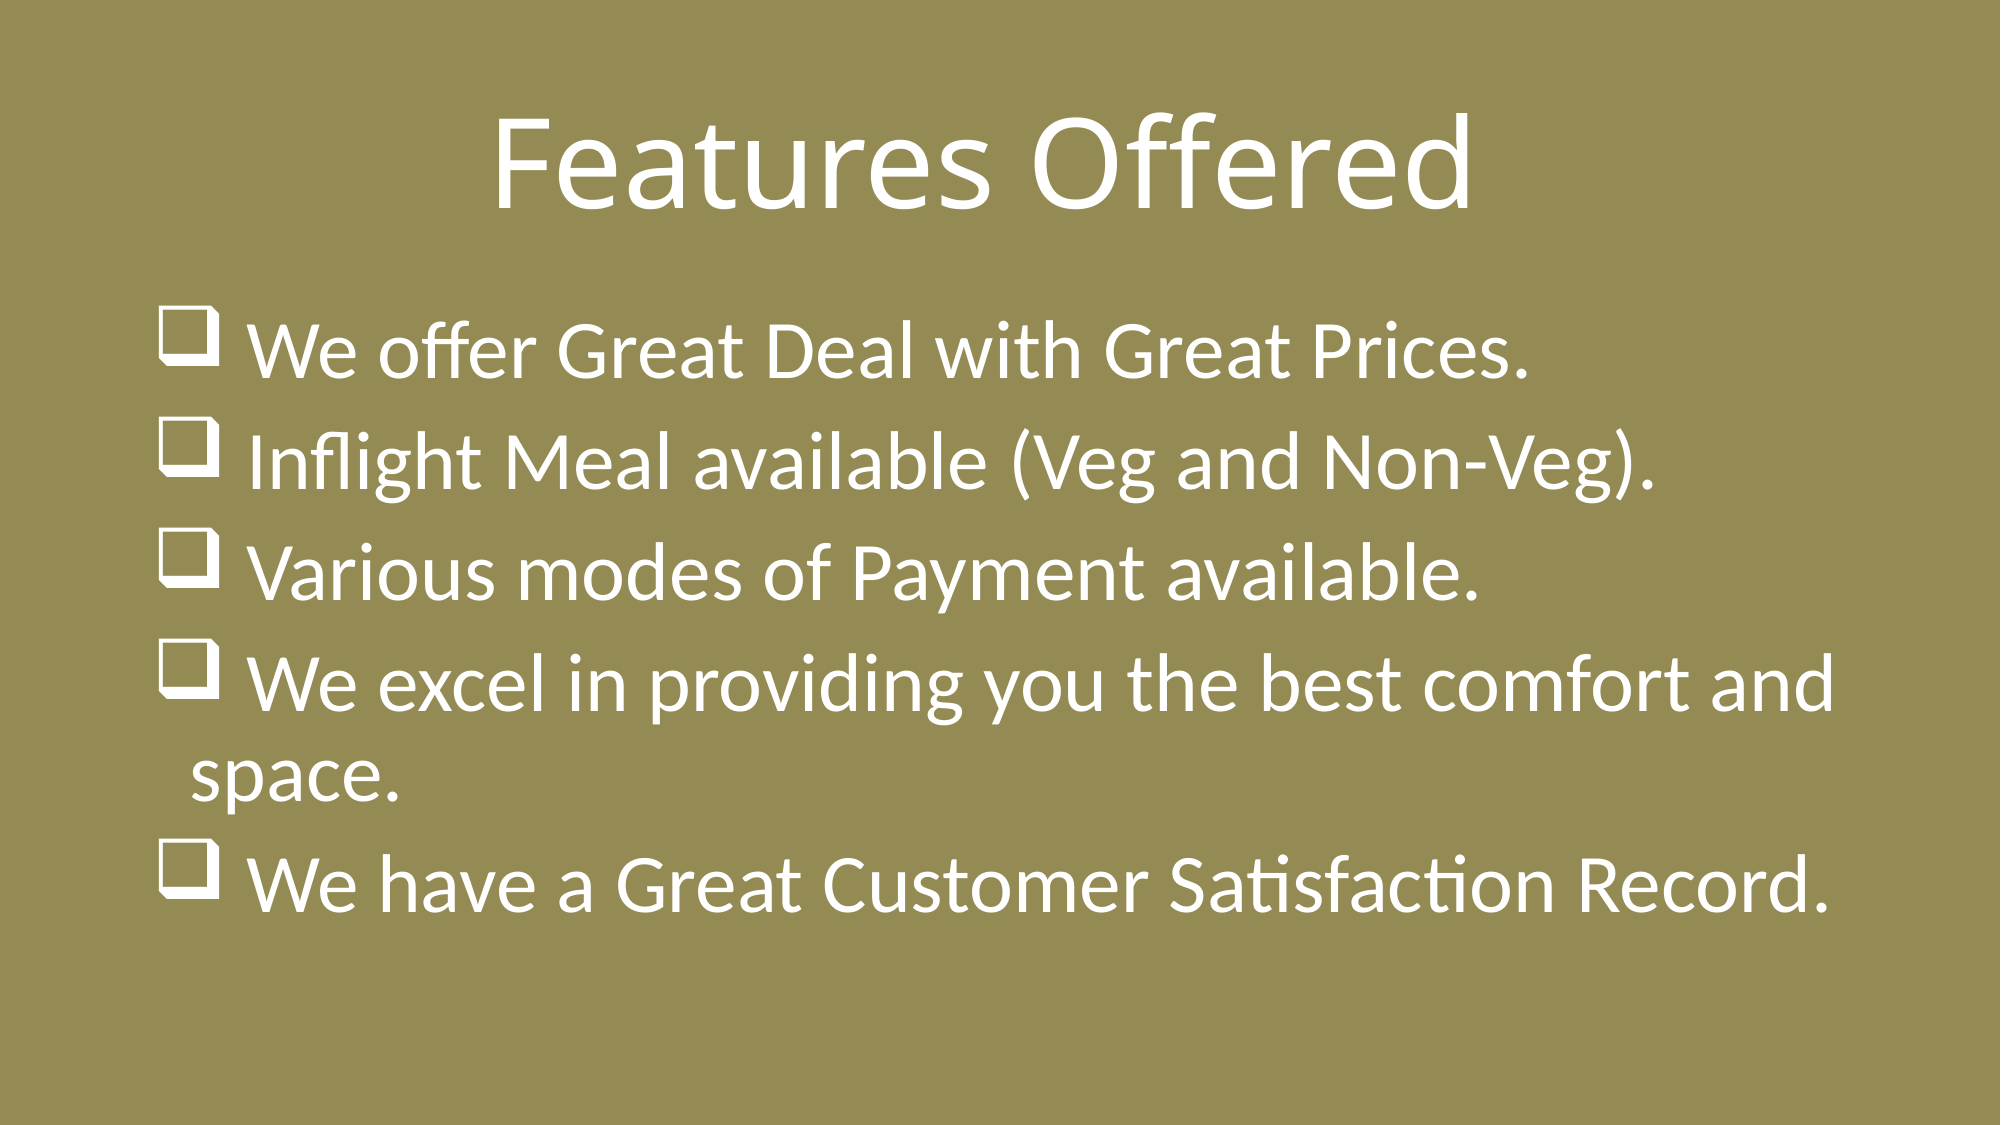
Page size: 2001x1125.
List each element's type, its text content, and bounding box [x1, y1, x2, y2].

title Features Offered [137, 59, 1863, 278]
list We offer Great Deal with Great Prices. Inflight Meal available (Veg and Non-Veg). Various modes of Payment available. We excel in providing you the best comfort and space. We have a Great Customer Satisfaction Record. [137, 299, 1863, 1014]
